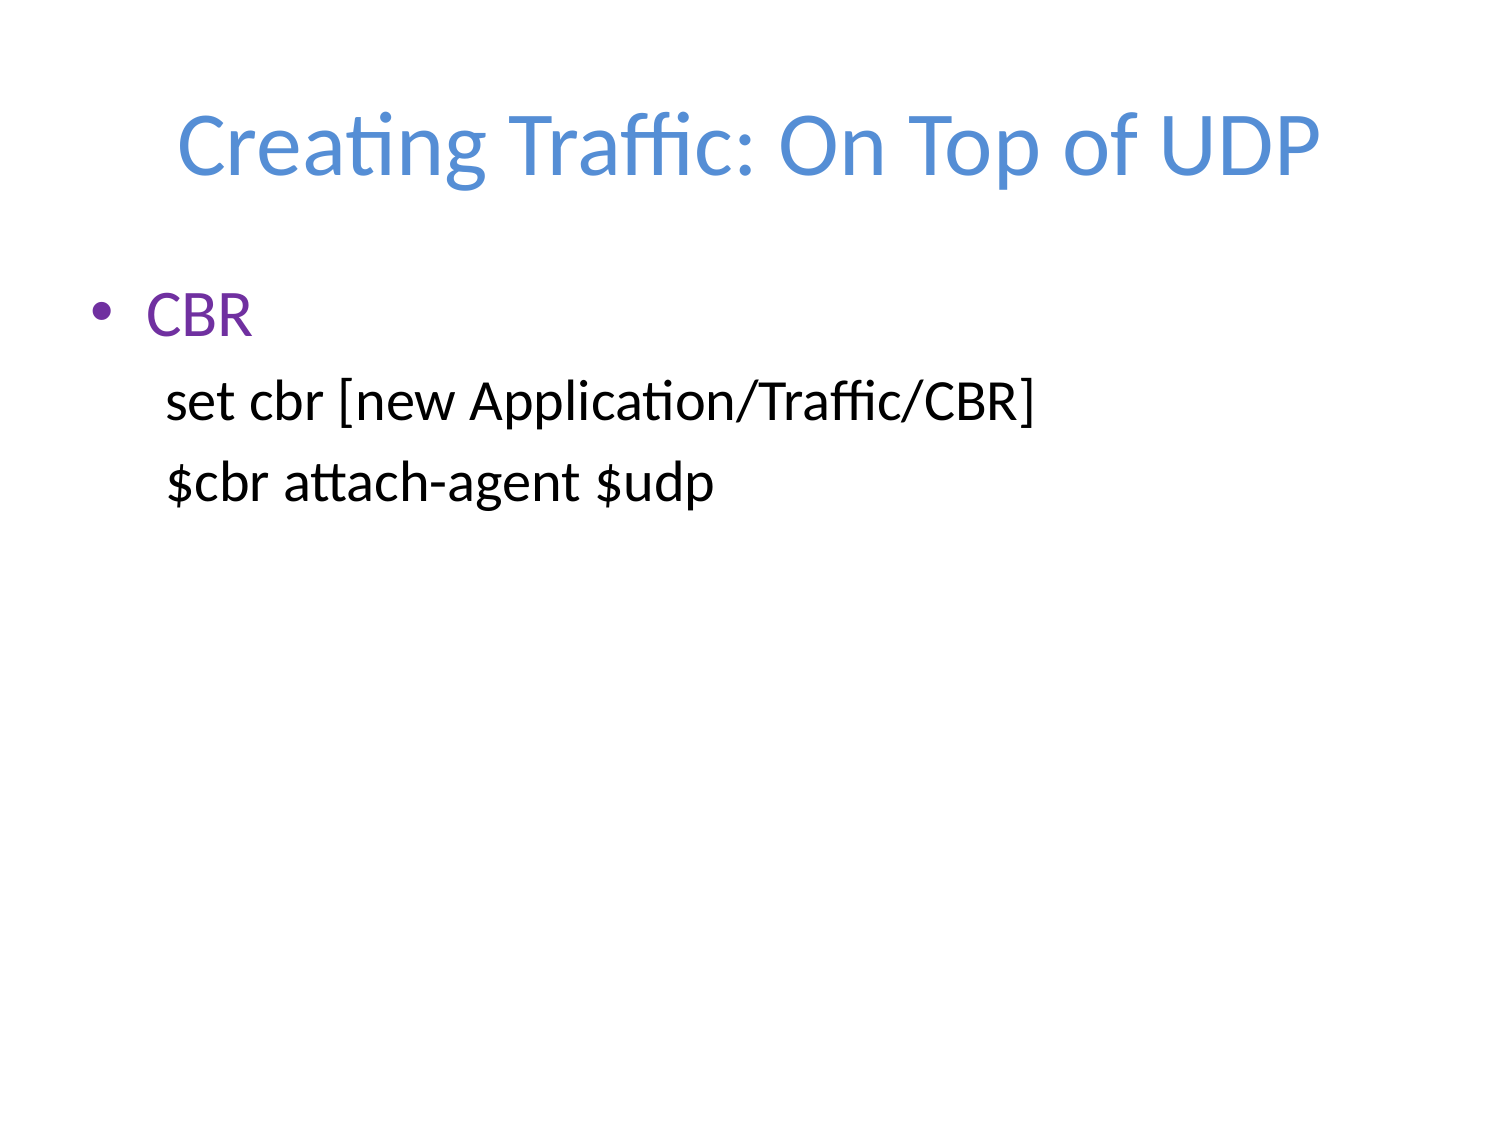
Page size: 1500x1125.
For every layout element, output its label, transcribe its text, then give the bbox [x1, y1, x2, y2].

title Creating Traffic: On Top of UDP [75, 45, 1425, 233]
list CBR set cbr [new Application/Traffic/CBR] $cbr attach-agent $udp [75, 262, 1425, 1005]
